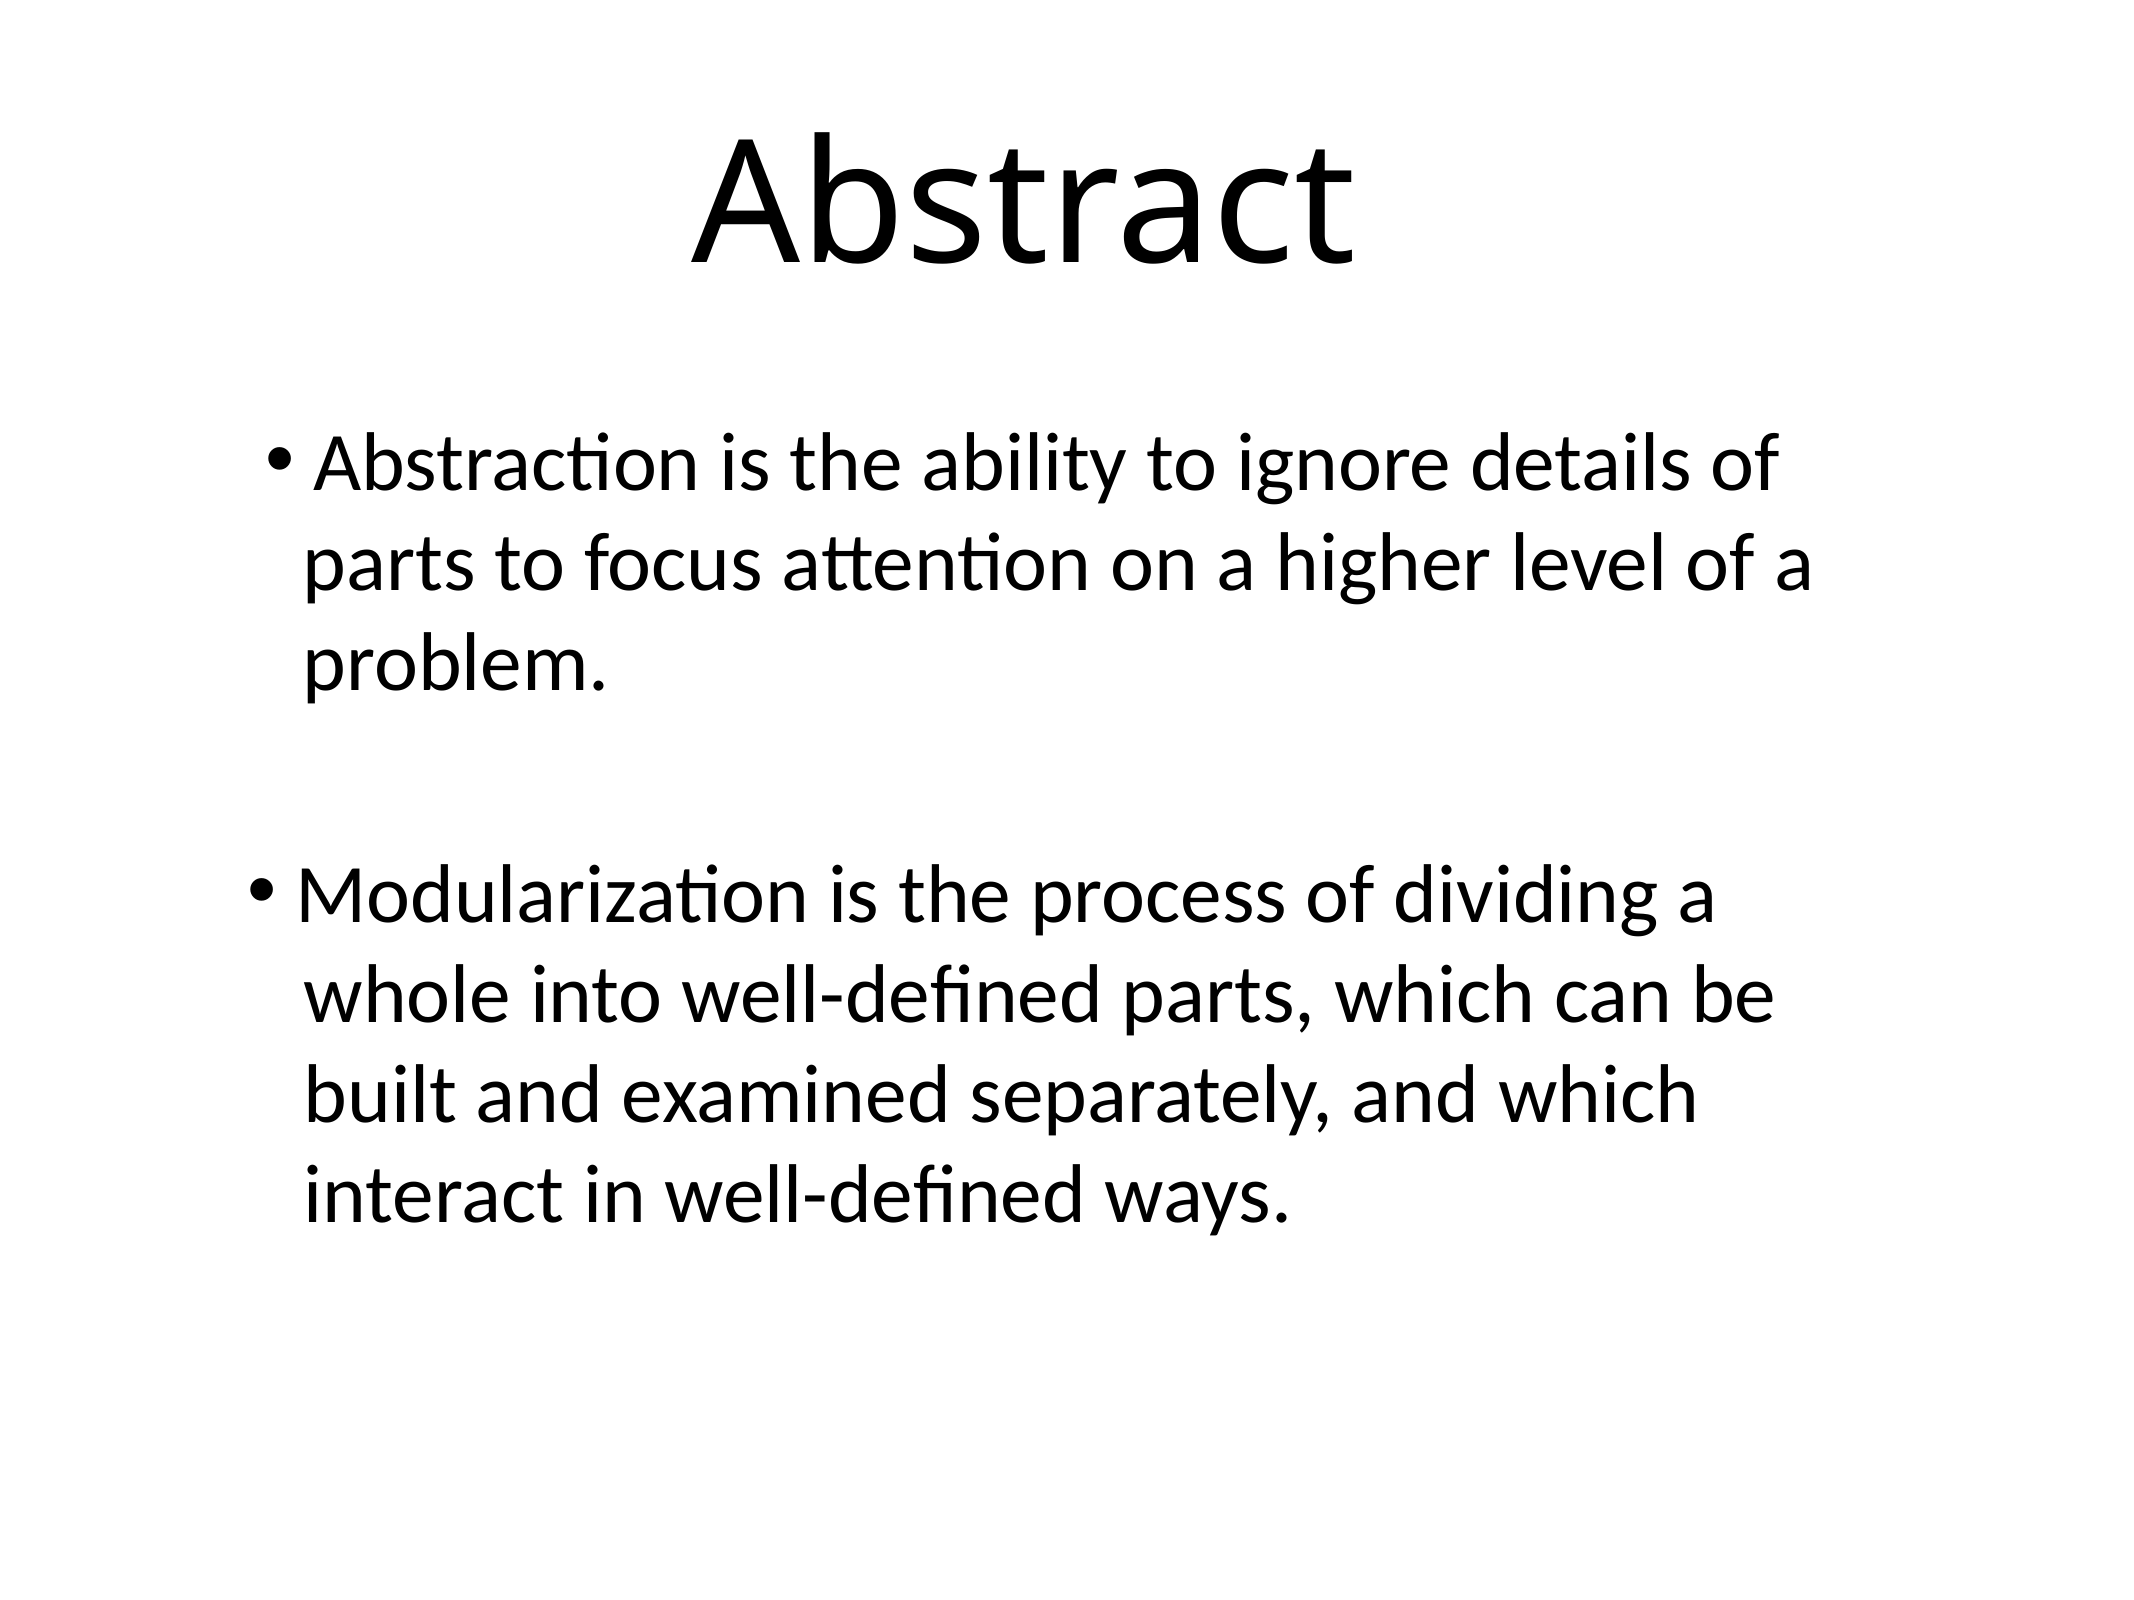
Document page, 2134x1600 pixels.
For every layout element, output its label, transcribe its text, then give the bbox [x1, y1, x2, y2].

text_box Modularization is the process of dividing a whole into well-defined parts, which can be built and examined separately, and which interact in well-defined ways. [232, 831, 1811, 1247]
title Abstract [154, 50, 1825, 359]
text_box Abstraction is the ability to ignore details of parts to focus attention on a higher level of a problem. [250, 399, 1850, 715]
